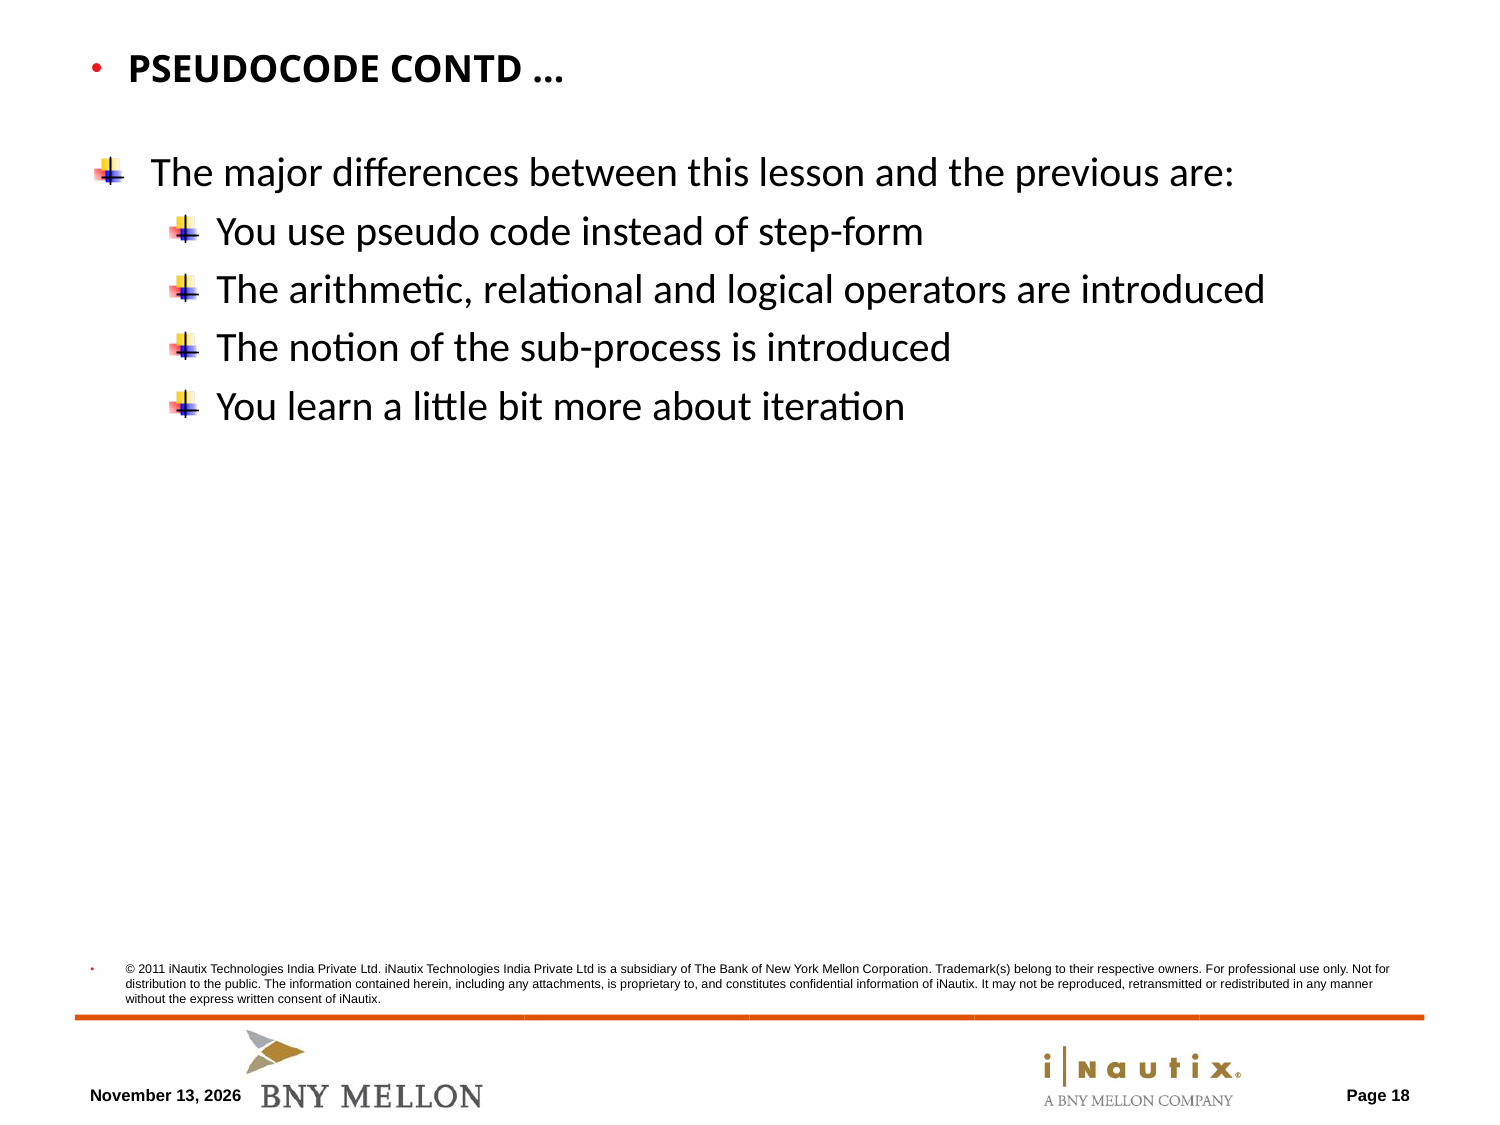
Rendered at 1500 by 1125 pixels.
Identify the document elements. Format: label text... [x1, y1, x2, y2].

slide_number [74, 1037, 388, 1113]
list The major differences between this lesson and the previous are: You use pseudo code instead of step-form The arithmetic, relational and logical operators are introduced The notion of the sub-process is introduced You learn a little bit more about iteration [79, 137, 1422, 856]
picture [169, 330, 199, 360]
slide_number Page 18 [1112, 1037, 1426, 1113]
picture [1037, 1037, 1112, 1111]
picture [225, 1022, 511, 1125]
picture [169, 272, 199, 302]
title Pseudocode Contd … [74, 0, 851, 170]
picture [169, 213, 199, 243]
picture [94, 155, 124, 185]
picture [169, 388, 199, 418]
